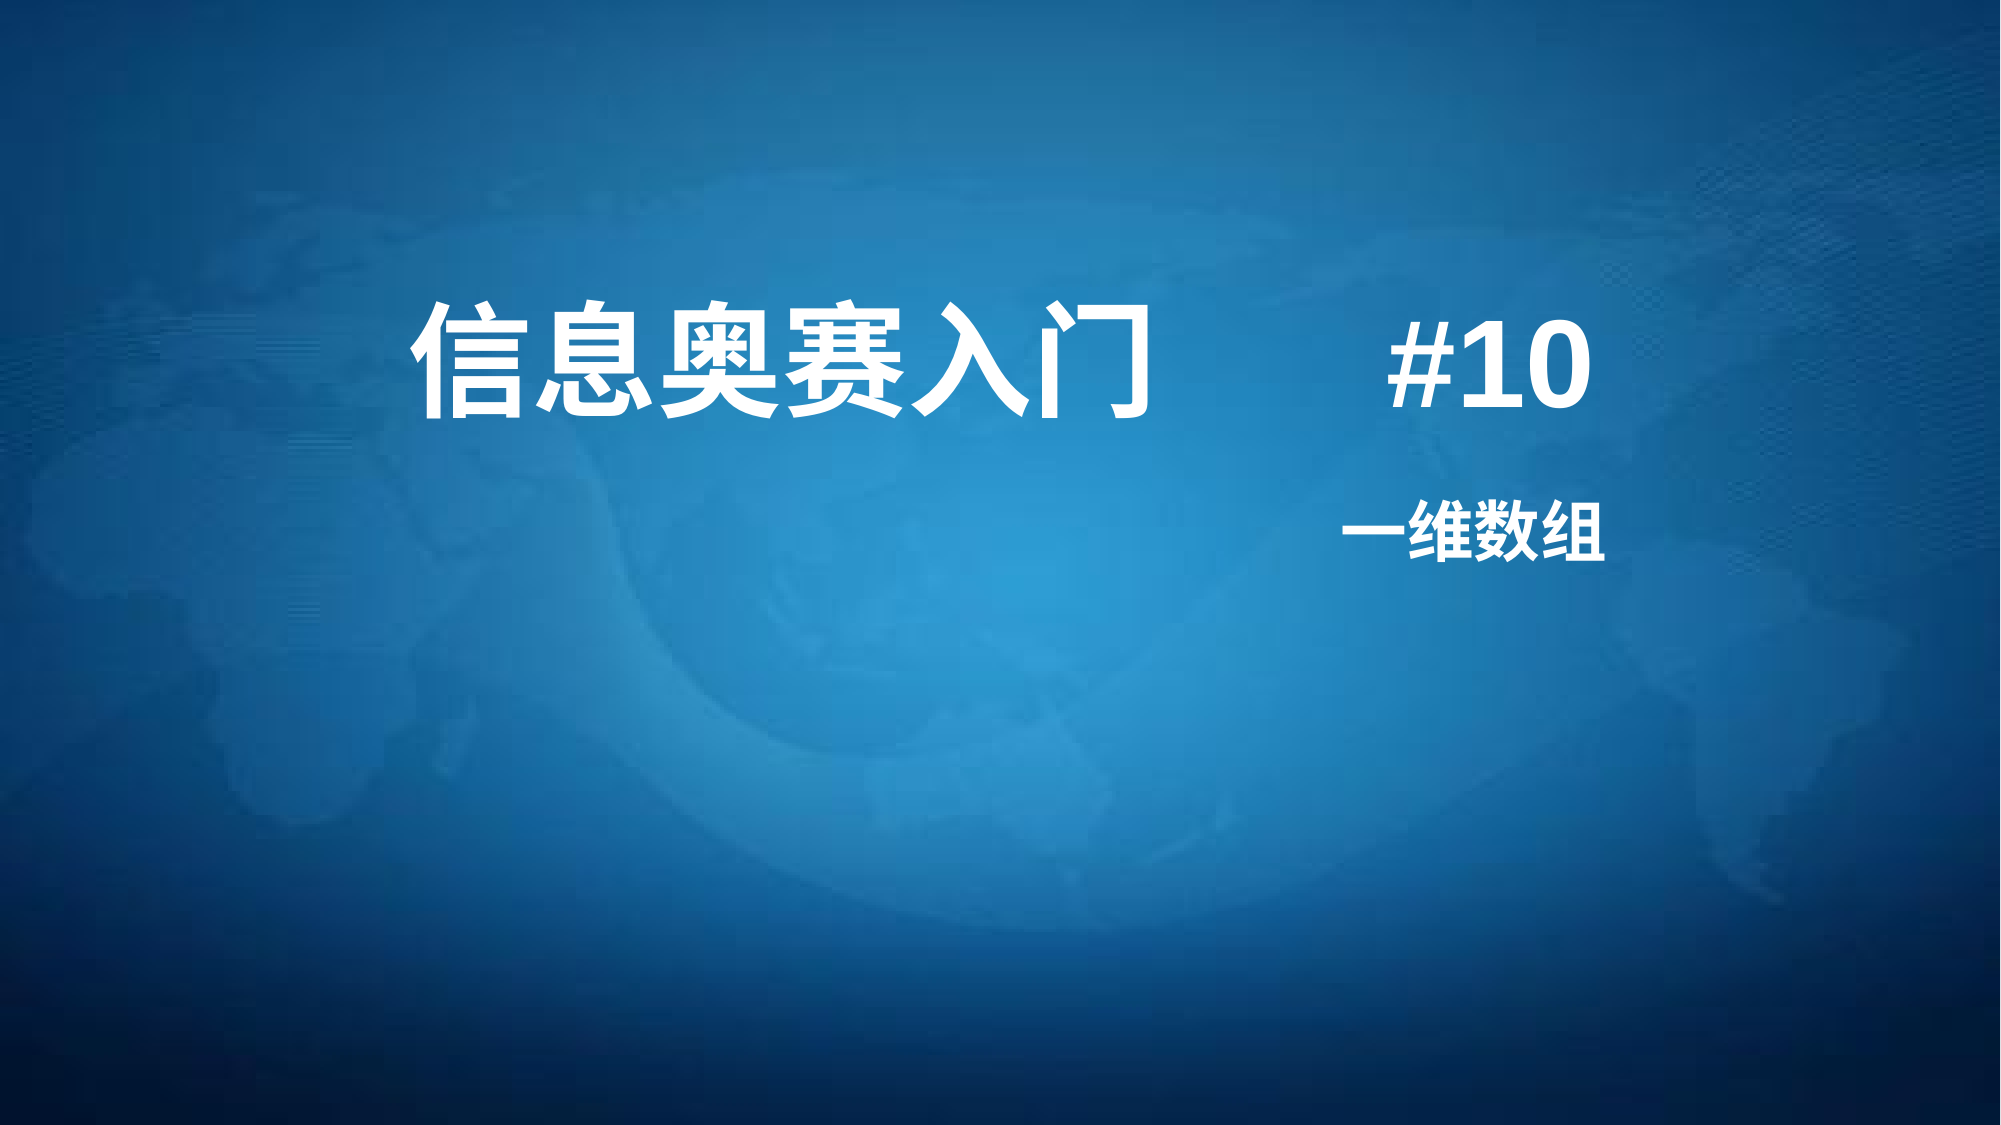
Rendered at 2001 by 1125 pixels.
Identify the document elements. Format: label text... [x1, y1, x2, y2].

text_box 一维数组 [1025, 482, 1700, 578]
text_box 信息奥赛入门 #10 [392, 274, 1730, 440]
picture [0, 0, 2001, 1125]
